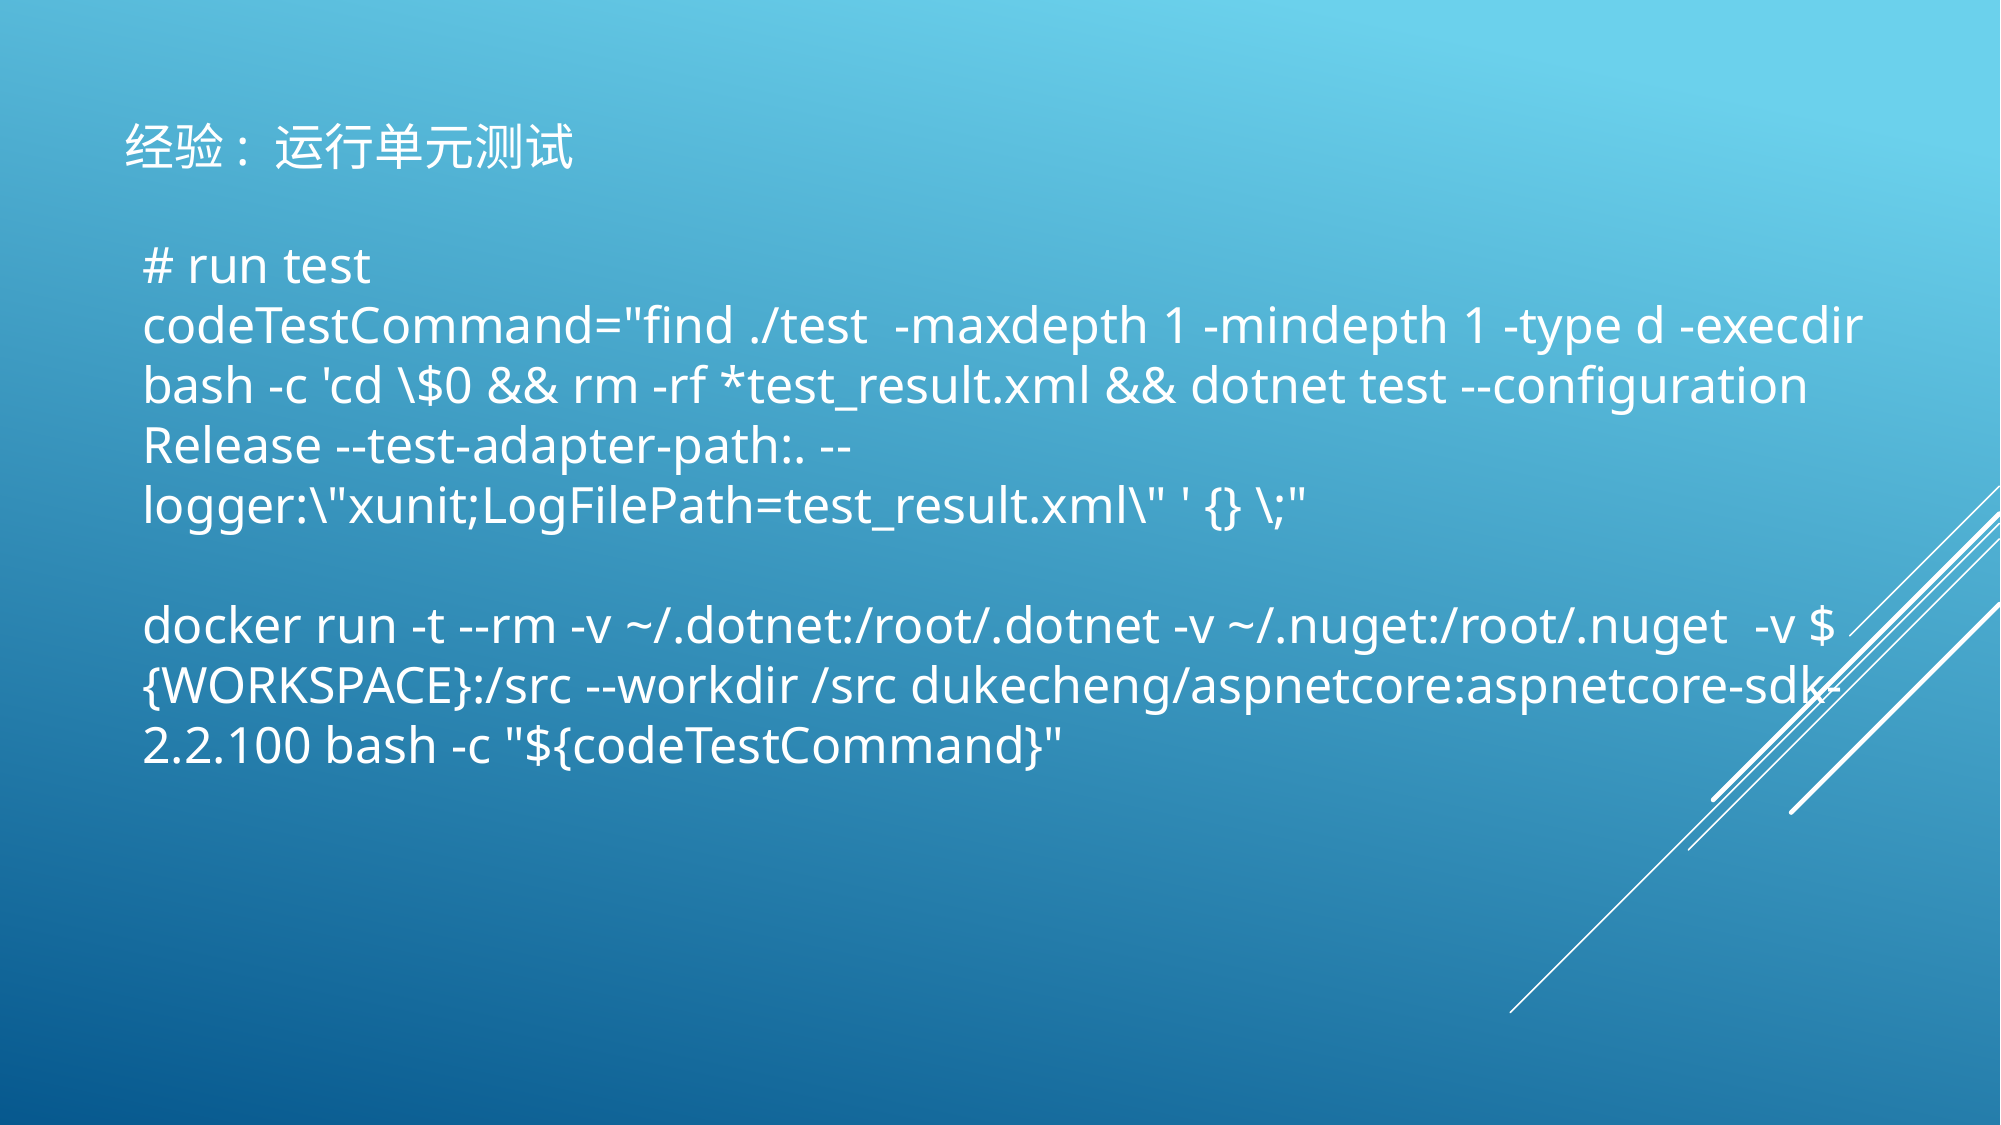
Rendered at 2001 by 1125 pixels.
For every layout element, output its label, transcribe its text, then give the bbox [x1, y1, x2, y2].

title 经验: 运行单元测试 [109, 81, 710, 183]
text_box # run test codeTestCommand="find ./test -maxdepth 1 -mindepth 1 -type d -execdir bash -c 'cd \$0 && rm -rf *test_result.xml && dotnet test --configuration Release --test-adapter-path:. --logger:\"xunit;LogFilePath=test_result.xml\" ' {} \;" docker run -t --rm -v ~/.dotnet:/root/.dotnet -v ~/.nuget:/root/.nuget -v ${WORKSPACE}:/src --workdir /src dukecheng/aspnetcore:aspnetcore-sdk-2.2.100 bash -c "${codeTestCommand}" [127, 226, 1889, 782]
